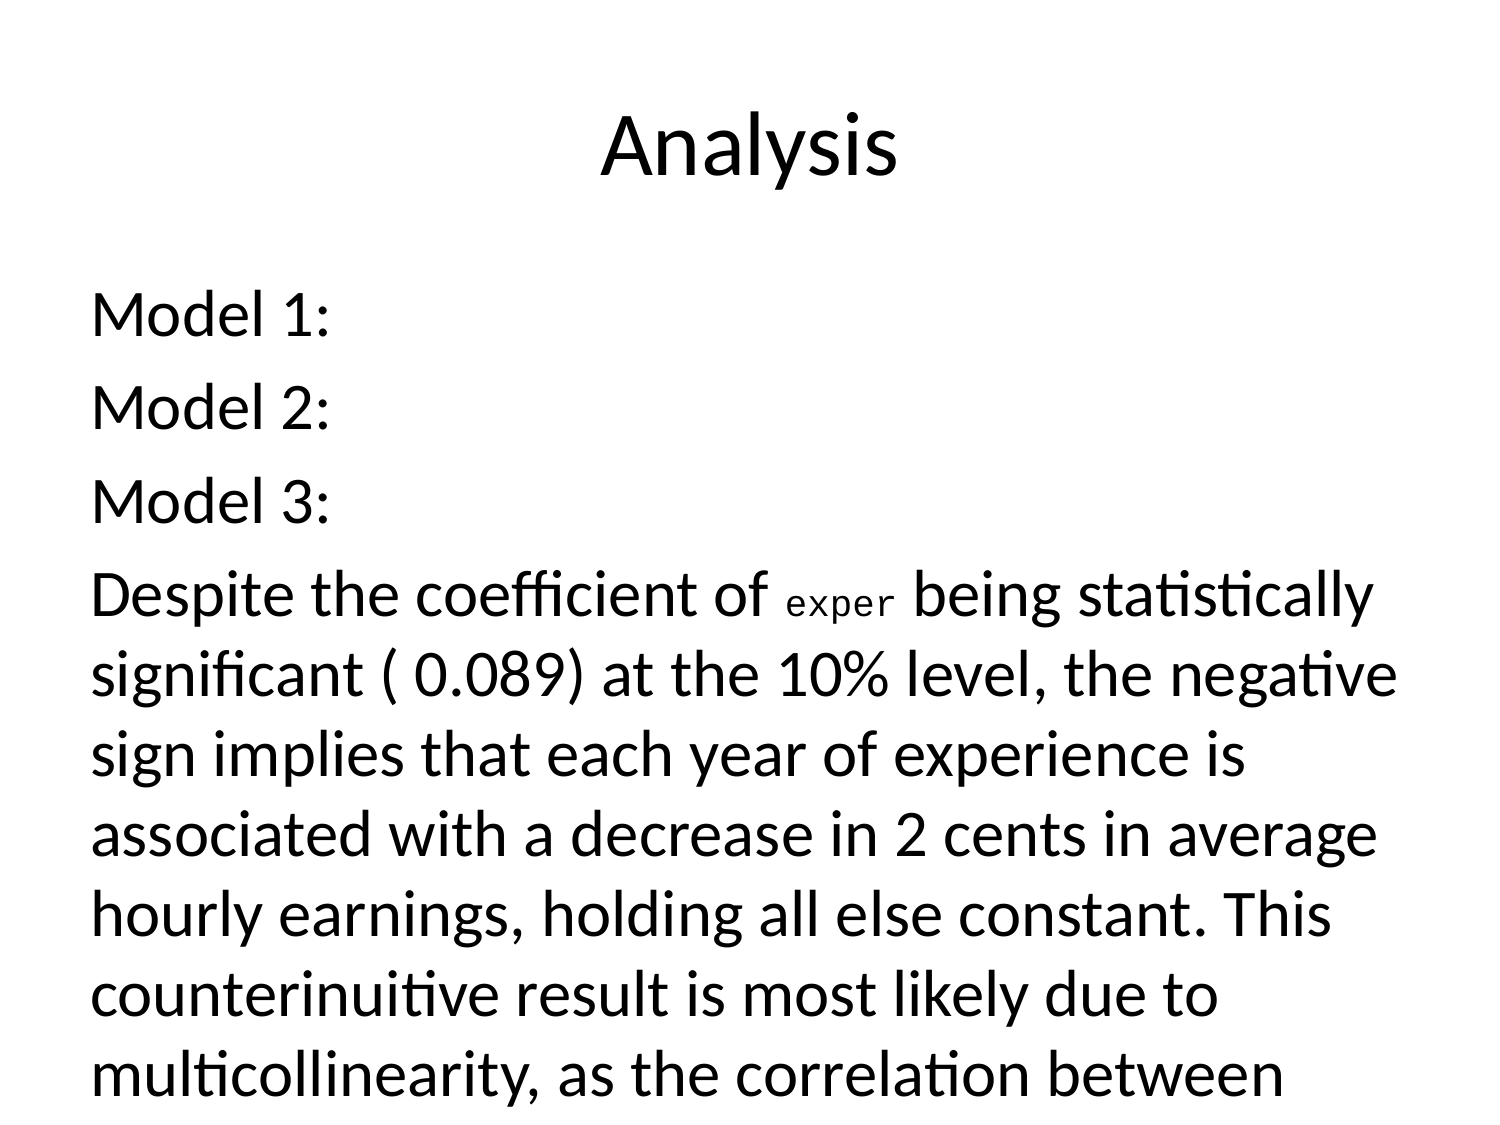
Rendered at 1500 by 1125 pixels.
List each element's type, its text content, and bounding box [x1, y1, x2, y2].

title Analysis [75, 45, 1425, 233]
